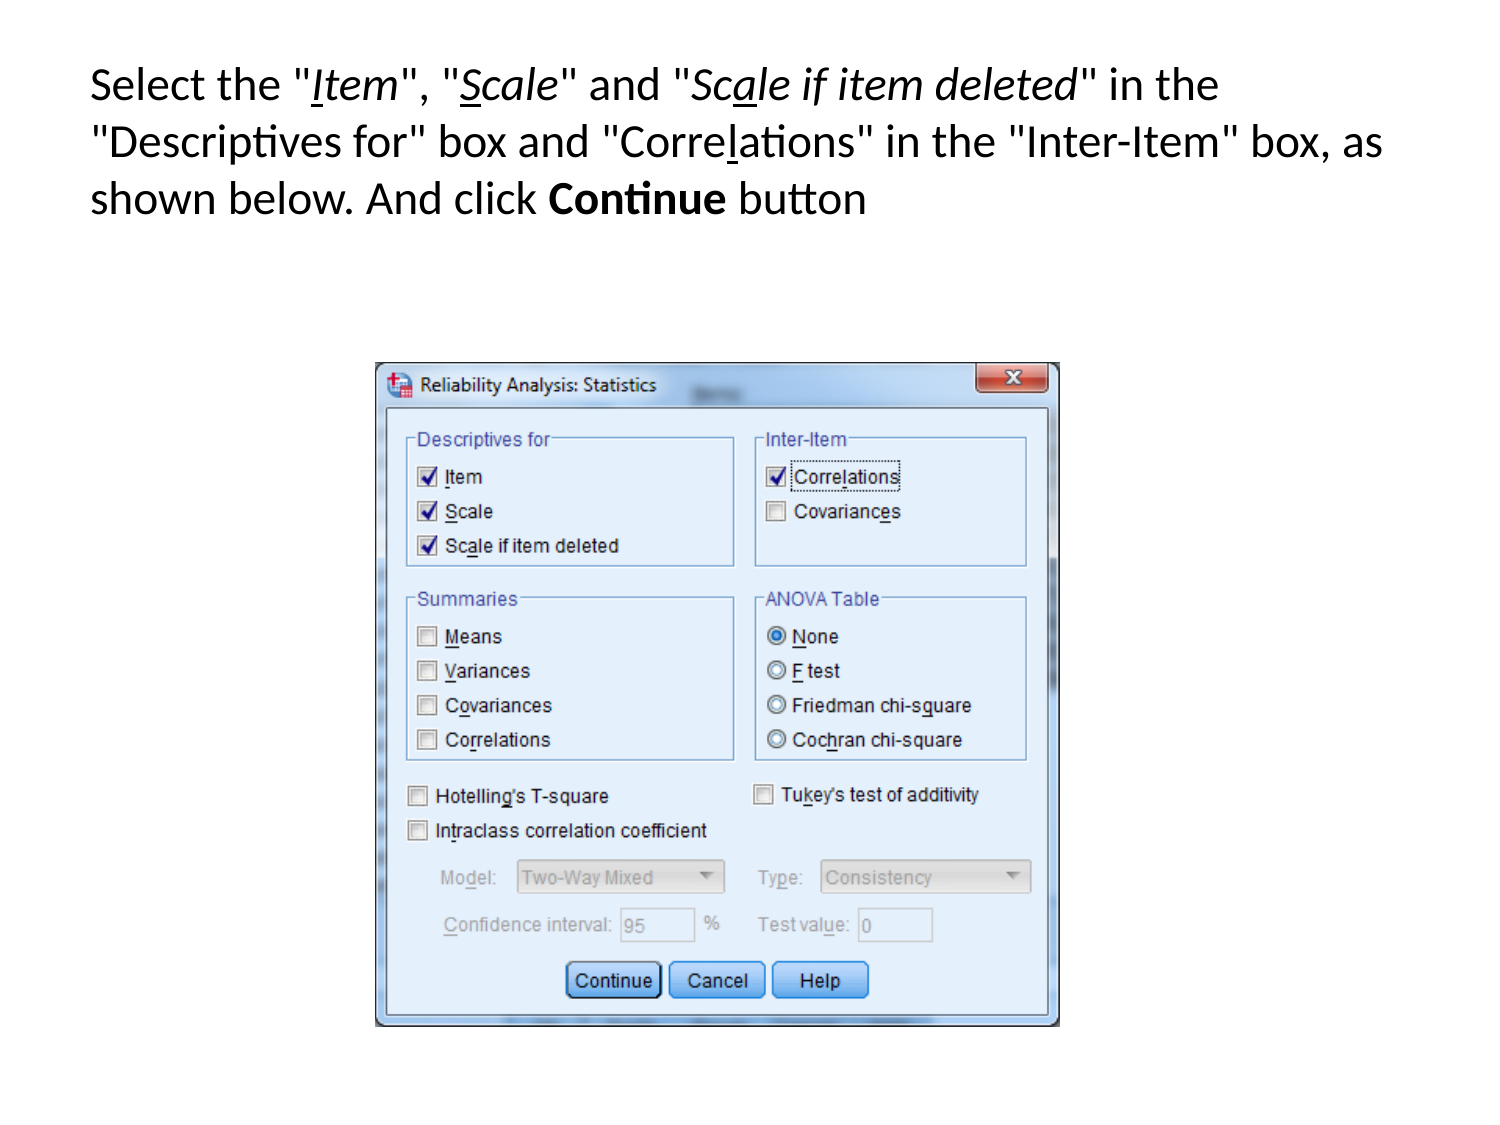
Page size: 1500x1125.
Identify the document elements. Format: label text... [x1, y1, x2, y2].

picture [374, 362, 1060, 1027]
title Select the "Item", "Scale" and "Scale if item deleted" in the "Descriptives for" box and "Correlations" in the "Inter-Item" box, as shown below. And click Continue button [75, 45, 1425, 233]
